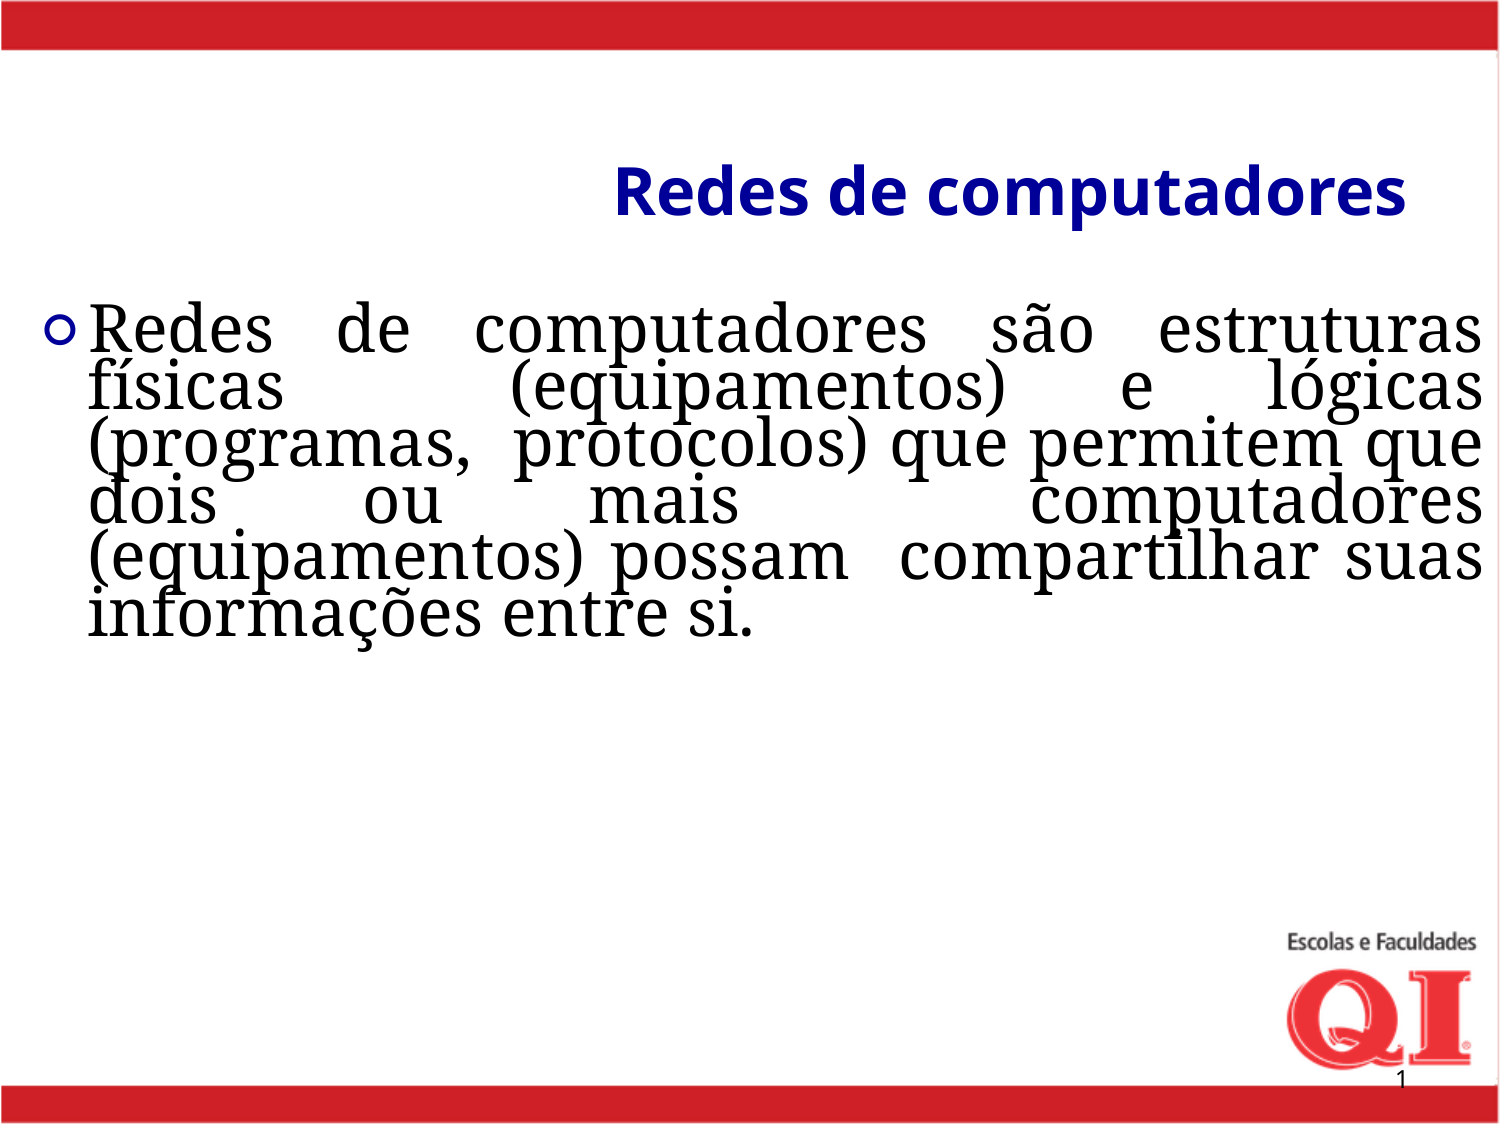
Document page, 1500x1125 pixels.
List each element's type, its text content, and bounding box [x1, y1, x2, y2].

title Redes de computadores [224, 48, 1424, 236]
list Redes de computadores são estruturas físicas (equipamentos) e lógicas (programas, protocolos) que permitem que dois ou mais computadores (equipamentos) possam compartilhar suas informações entre si. [17, 299, 1500, 1014]
slide_number ‹#› [1074, 1030, 1424, 1106]
picture [0, 0, 1500, 1125]
